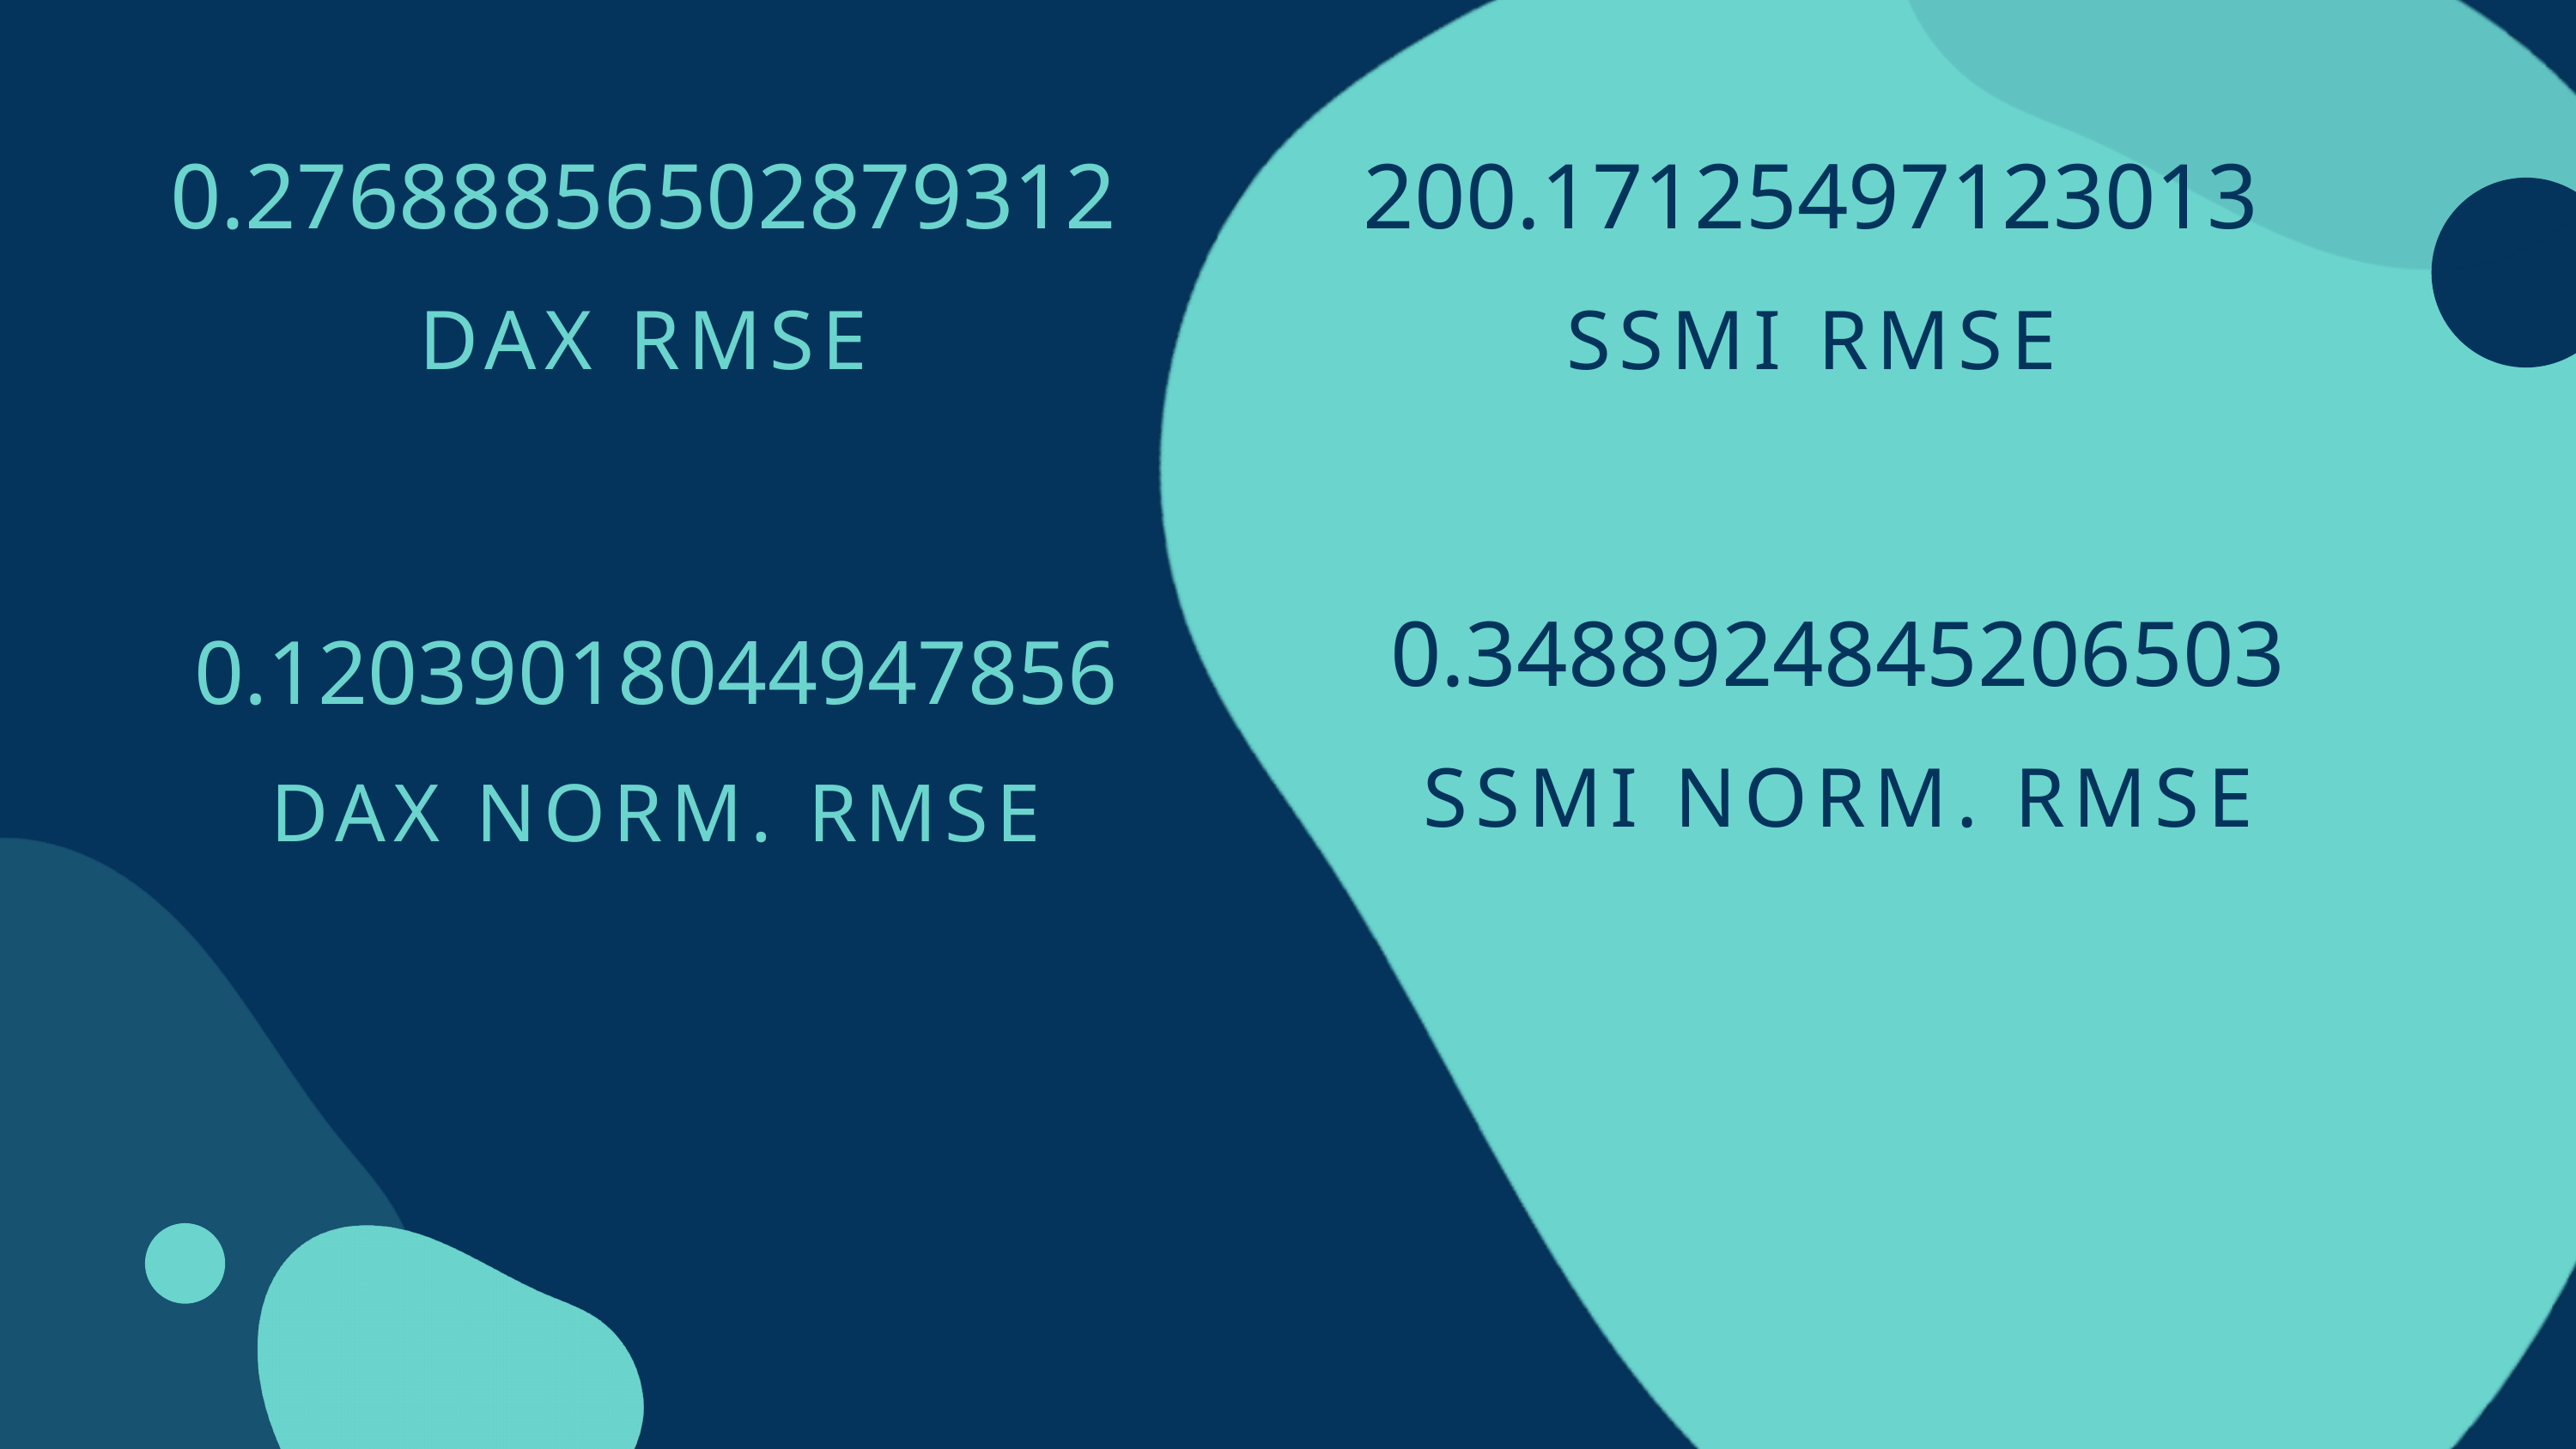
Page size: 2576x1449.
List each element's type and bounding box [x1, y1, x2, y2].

text_box [1314, 605, 2363, 844]
text_box [119, 148, 1169, 386]
text_box [144, 624, 1169, 857]
text_box [2431, 293, 2576, 368]
picture [0, 878, 645, 1449]
text_box [1287, 148, 2336, 386]
picture [787, 0, 2576, 1449]
